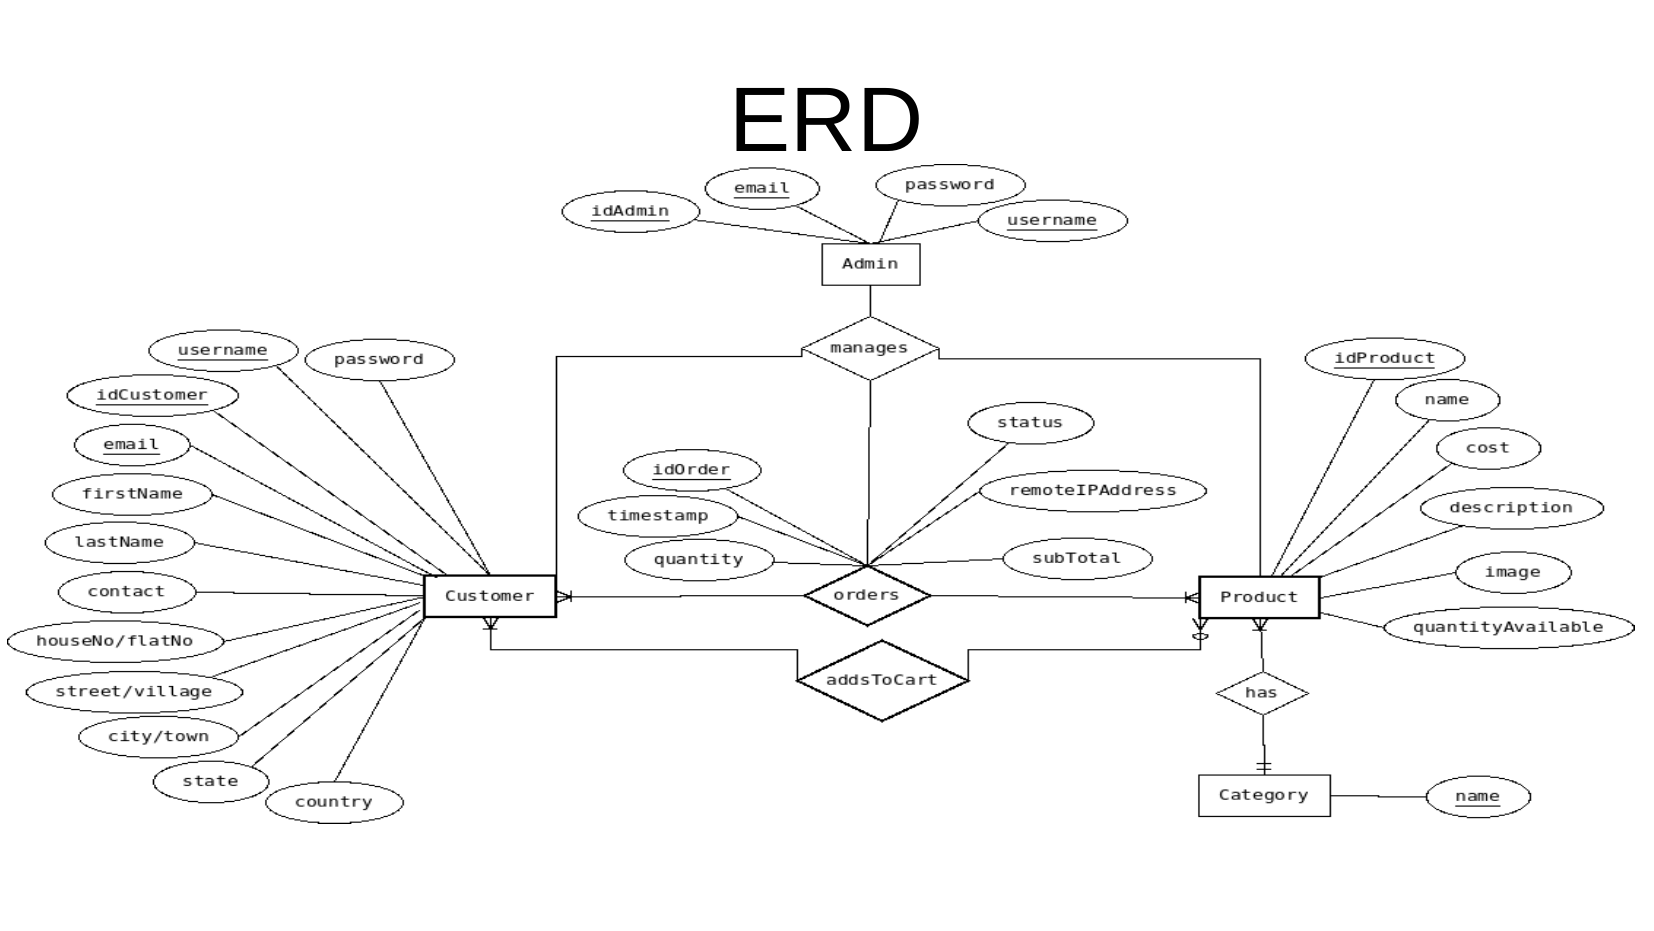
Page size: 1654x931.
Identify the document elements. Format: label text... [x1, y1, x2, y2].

picture [7, 164, 1636, 824]
text_box ERD [82, 37, 1571, 162]
